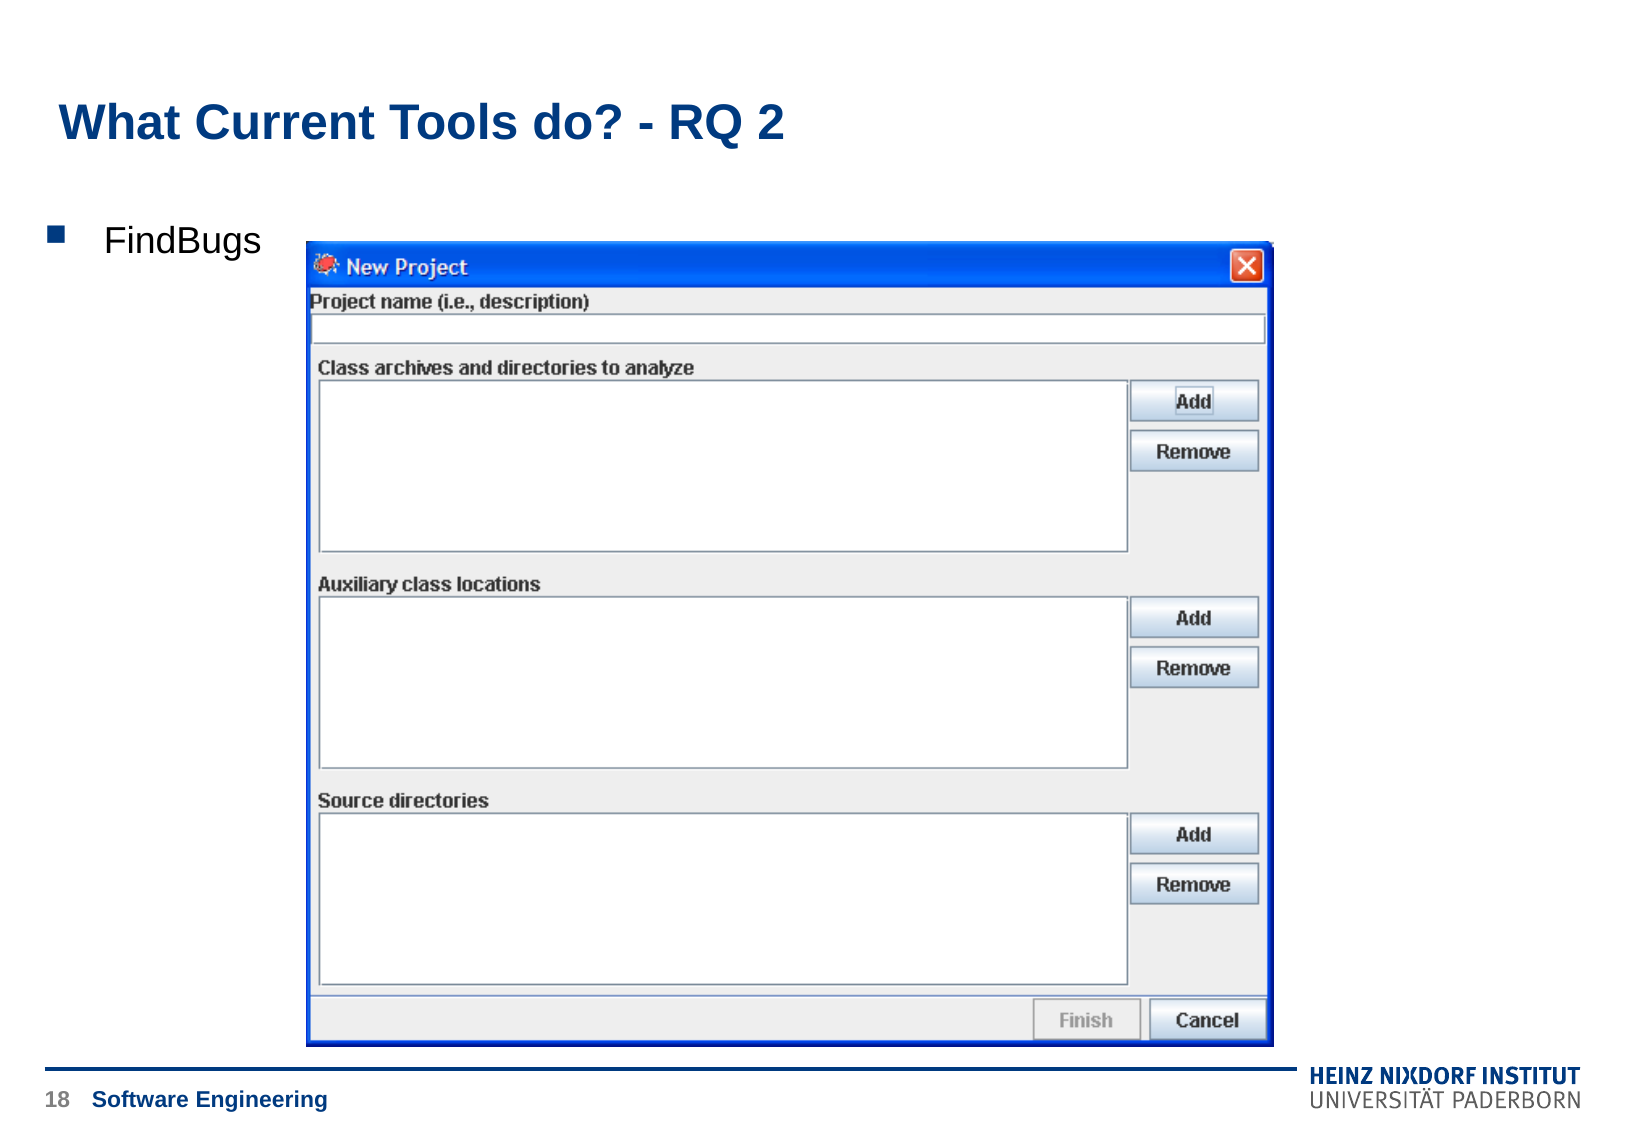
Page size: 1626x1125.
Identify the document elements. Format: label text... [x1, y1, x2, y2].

title What Current Tools do? - RQ 2 [44, 30, 1581, 208]
list FindBugs [44, 208, 1581, 1047]
slide_number 18 [44, 1079, 91, 1118]
picture [306, 240, 1275, 1048]
footer Software Engineering [91, 1079, 915, 1118]
